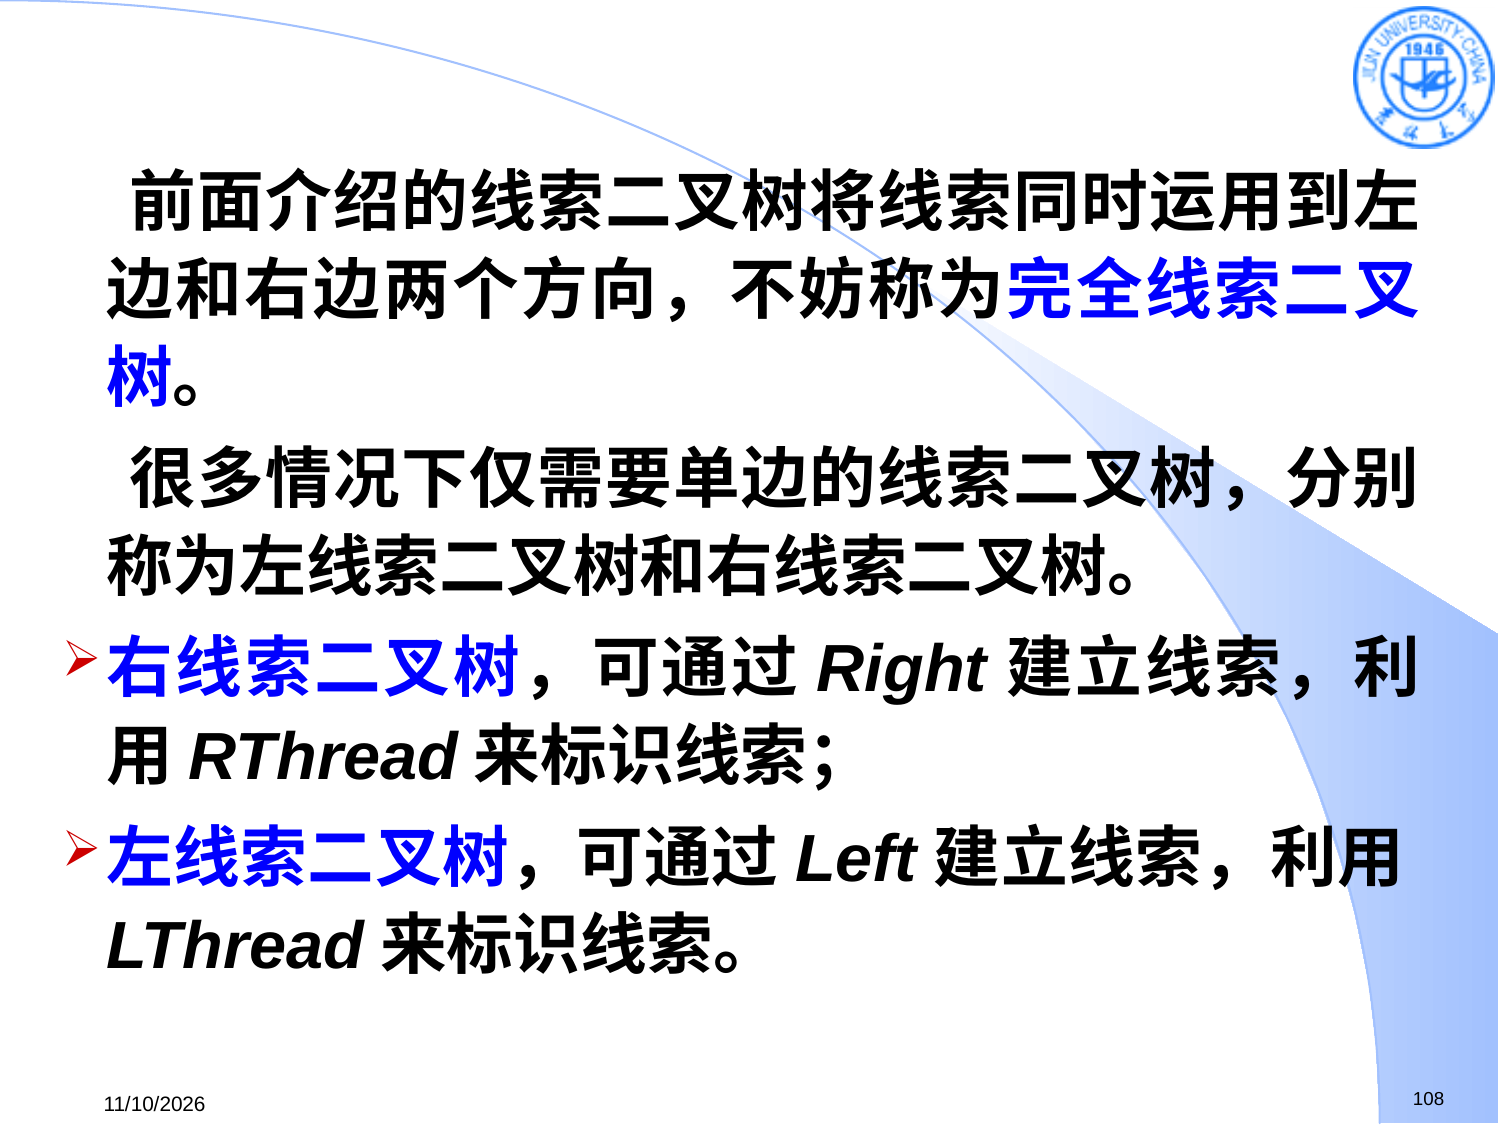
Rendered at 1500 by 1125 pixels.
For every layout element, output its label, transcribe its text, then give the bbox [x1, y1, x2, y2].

picture [1353, 6, 1495, 149]
list 前面介绍的线索二叉树将线索同时运用到左边和右边两个方向，不妨称为完全线索二叉树。 很多情况下仅需要单边的线索二叉树，分别称为左线索二叉树和右线索二叉树。 右线索二叉树，可通过Right建立线索，利用RThread来标识线索； 左线索二叉树，可通过Left建立线索，利用LThread来标识线索。 [47, 143, 1436, 1071]
